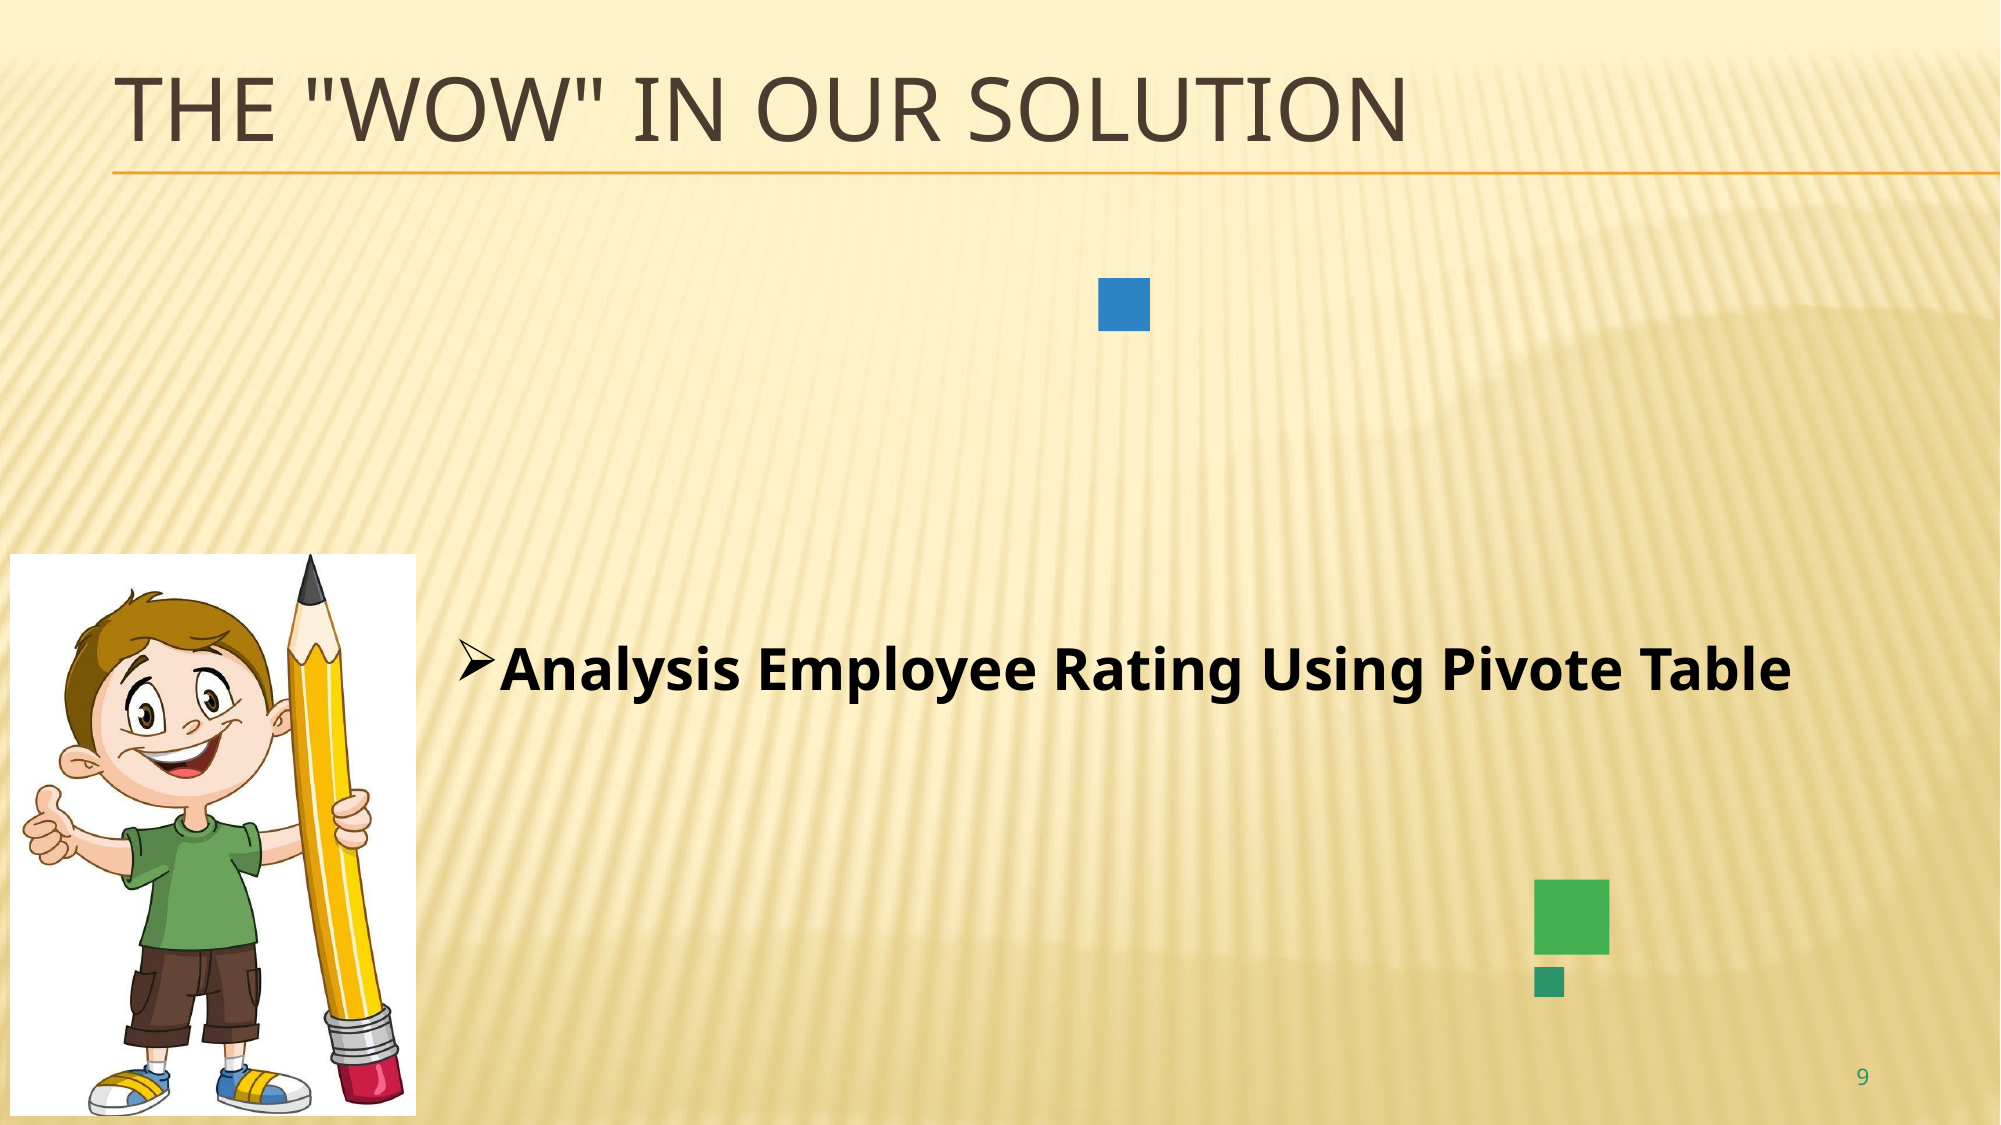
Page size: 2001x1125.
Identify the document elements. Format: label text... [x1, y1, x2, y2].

text_box [1534, 967, 1565, 997]
text_box [1098, 278, 1150, 332]
text_box 9 [1849, 1061, 1888, 1095]
text_box [449, 386, 1850, 543]
text_box Analysis Employee Rating Using Pivote Table [439, 624, 1808, 710]
text_box [1534, 879, 1610, 955]
title THE "WOW" IN OUR SOLUTION [111, 9, 1505, 201]
picture [10, 554, 416, 1116]
